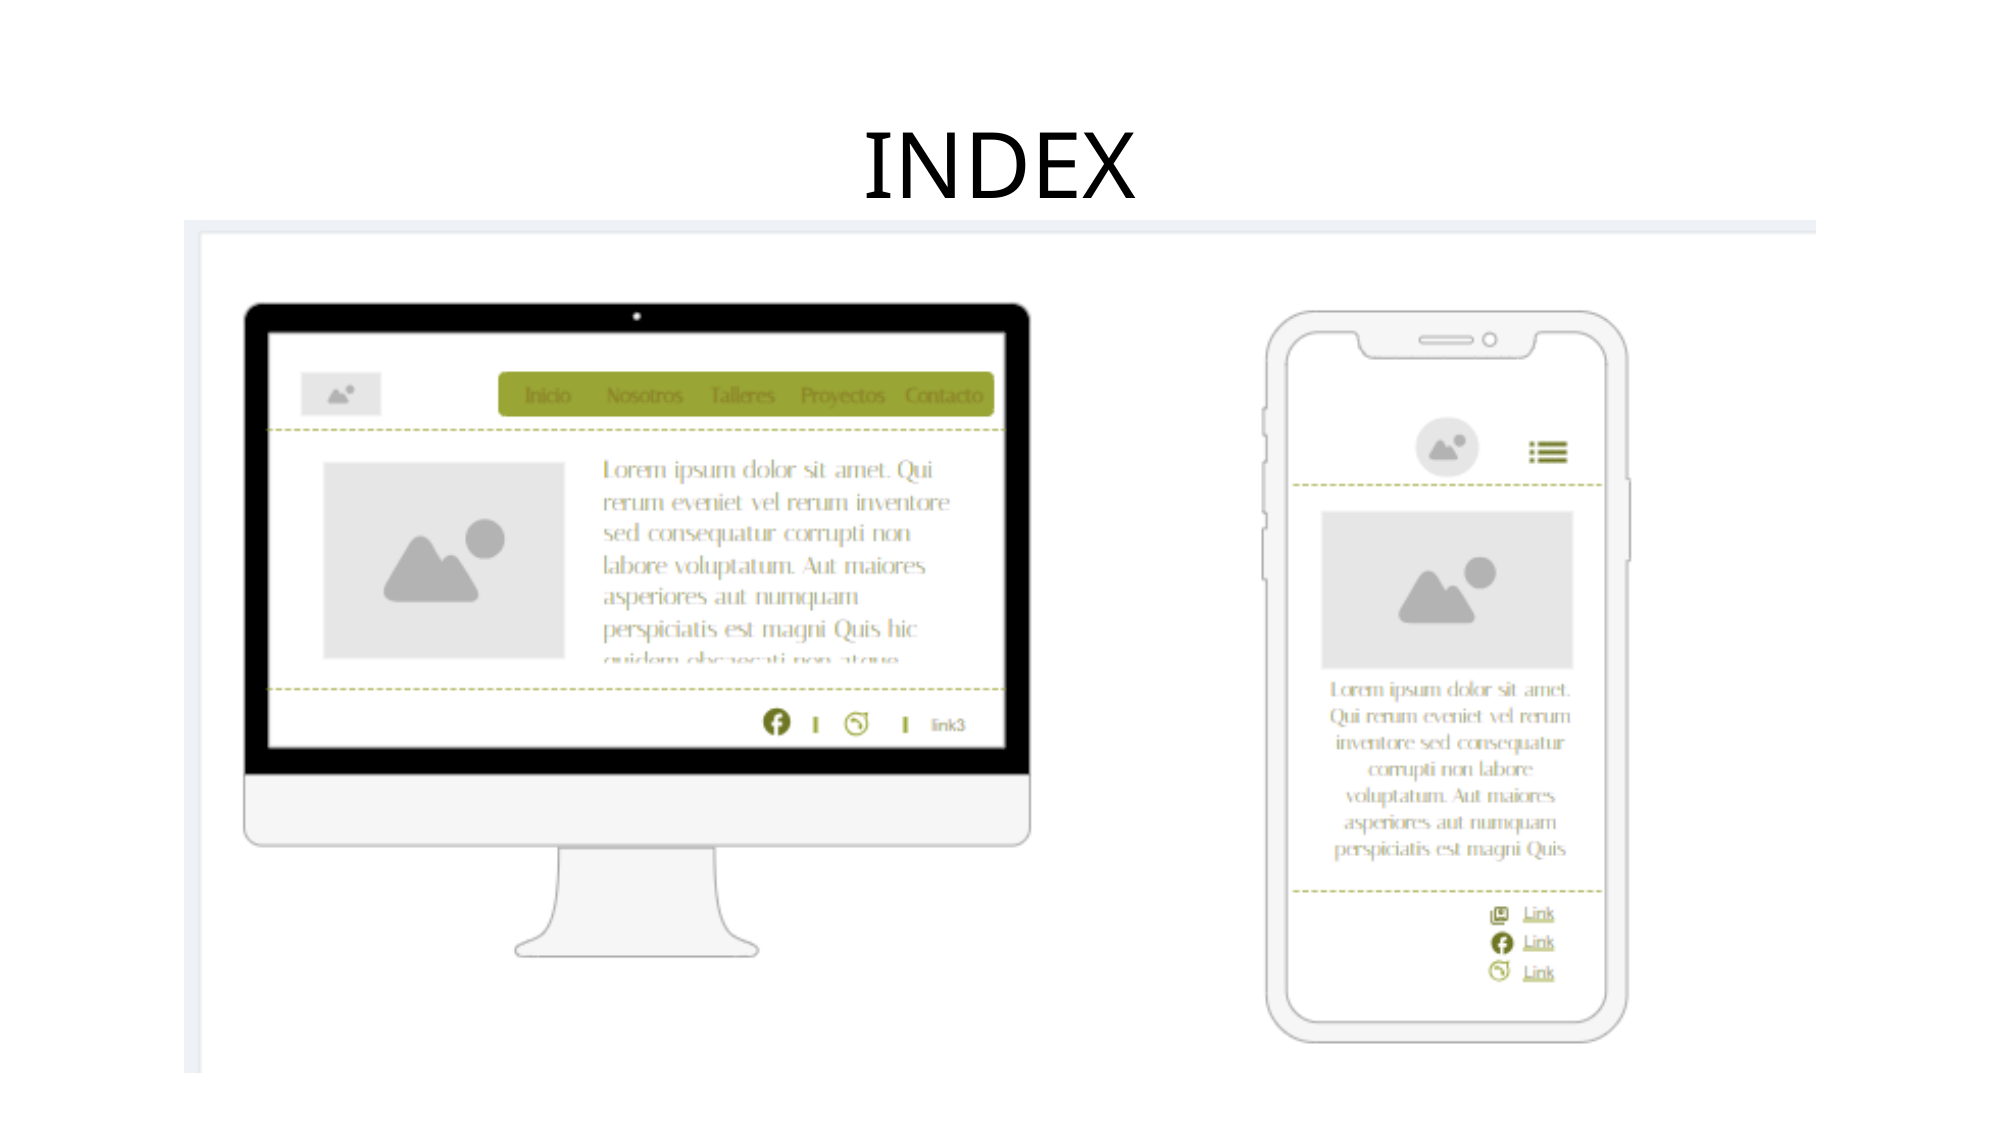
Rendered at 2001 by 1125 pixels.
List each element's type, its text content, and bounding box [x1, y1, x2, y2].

picture [183, 220, 1816, 1073]
title INDEX [137, 59, 1863, 278]
